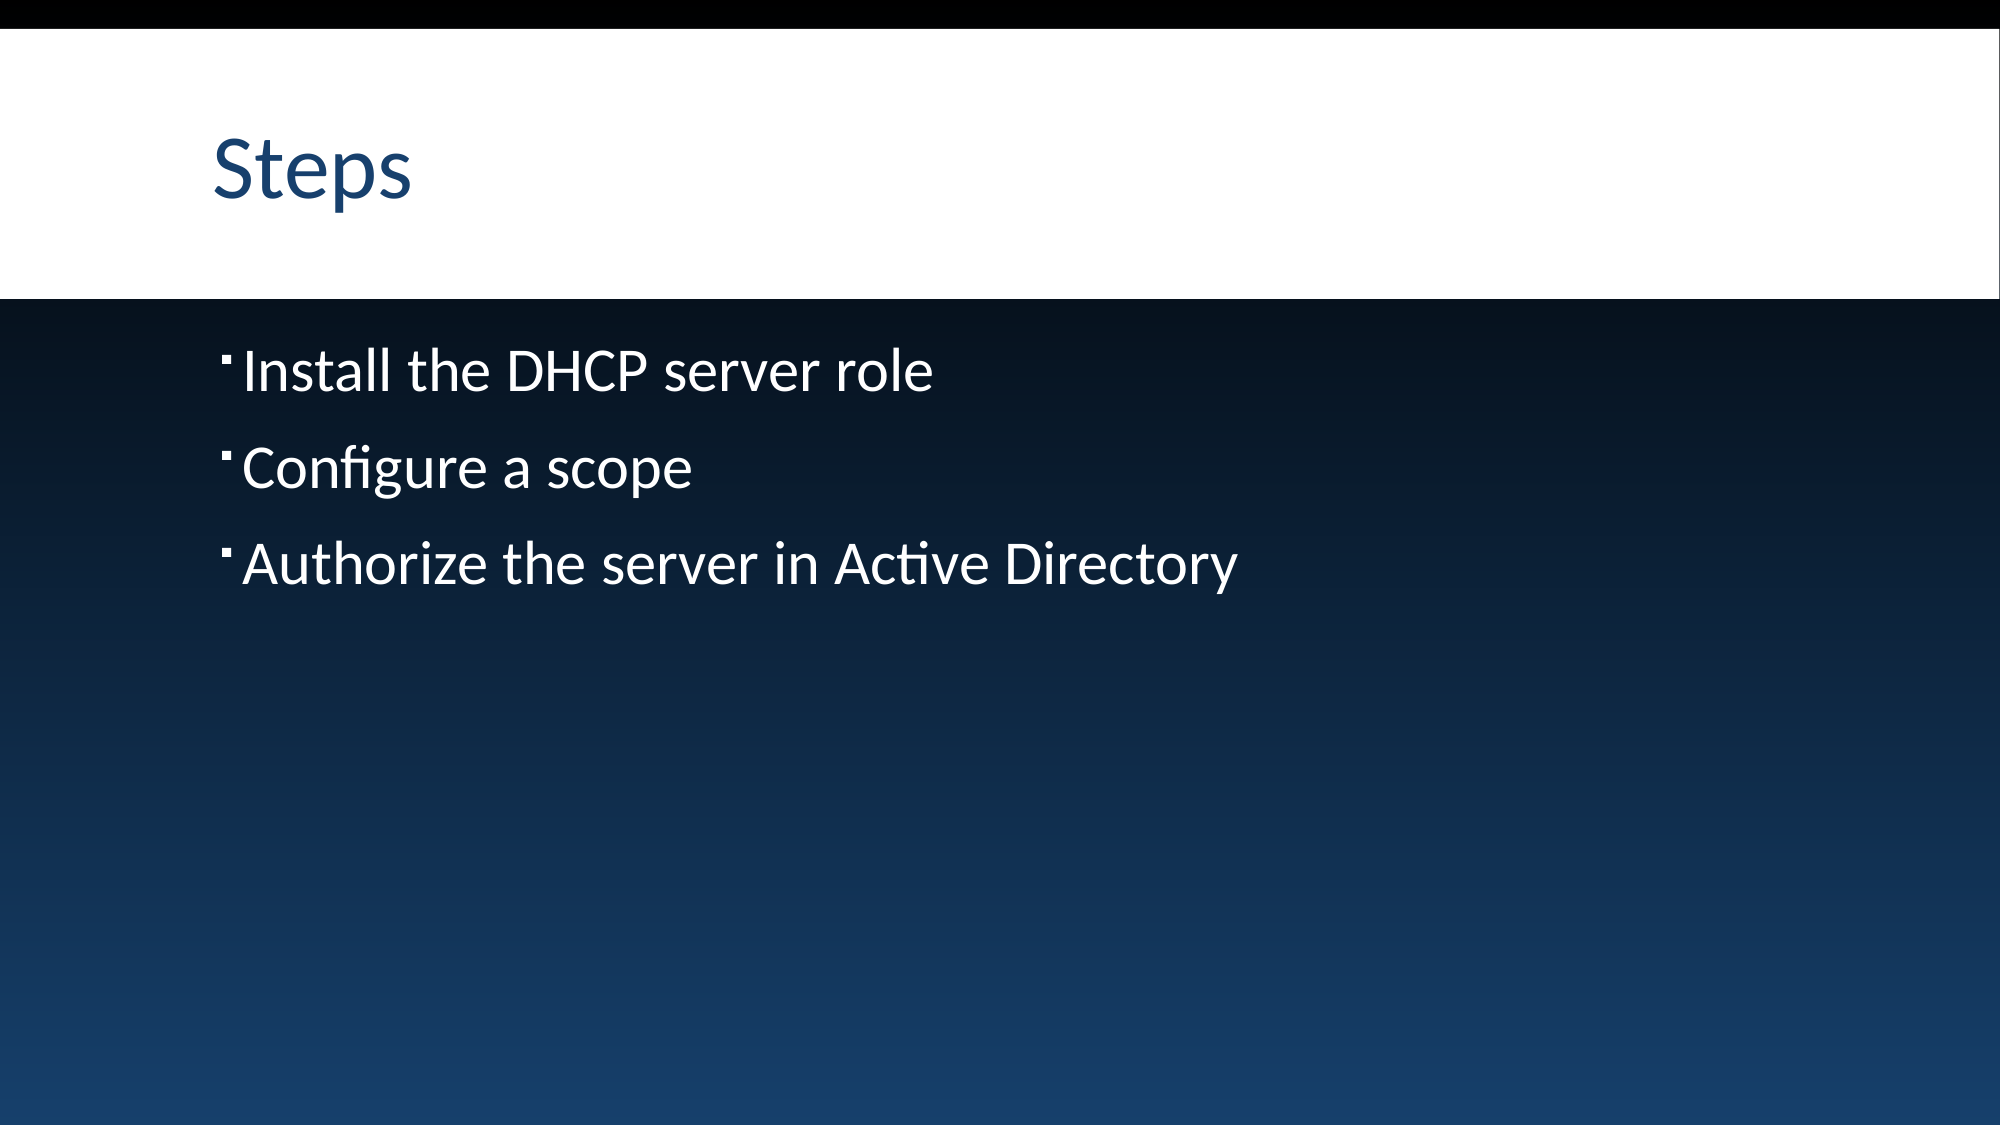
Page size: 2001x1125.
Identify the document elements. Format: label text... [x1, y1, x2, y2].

title Steps [197, 46, 1803, 295]
list Install the DHCP server role Configure a scope Authorize the server in Active Directory [197, 329, 1803, 1020]
